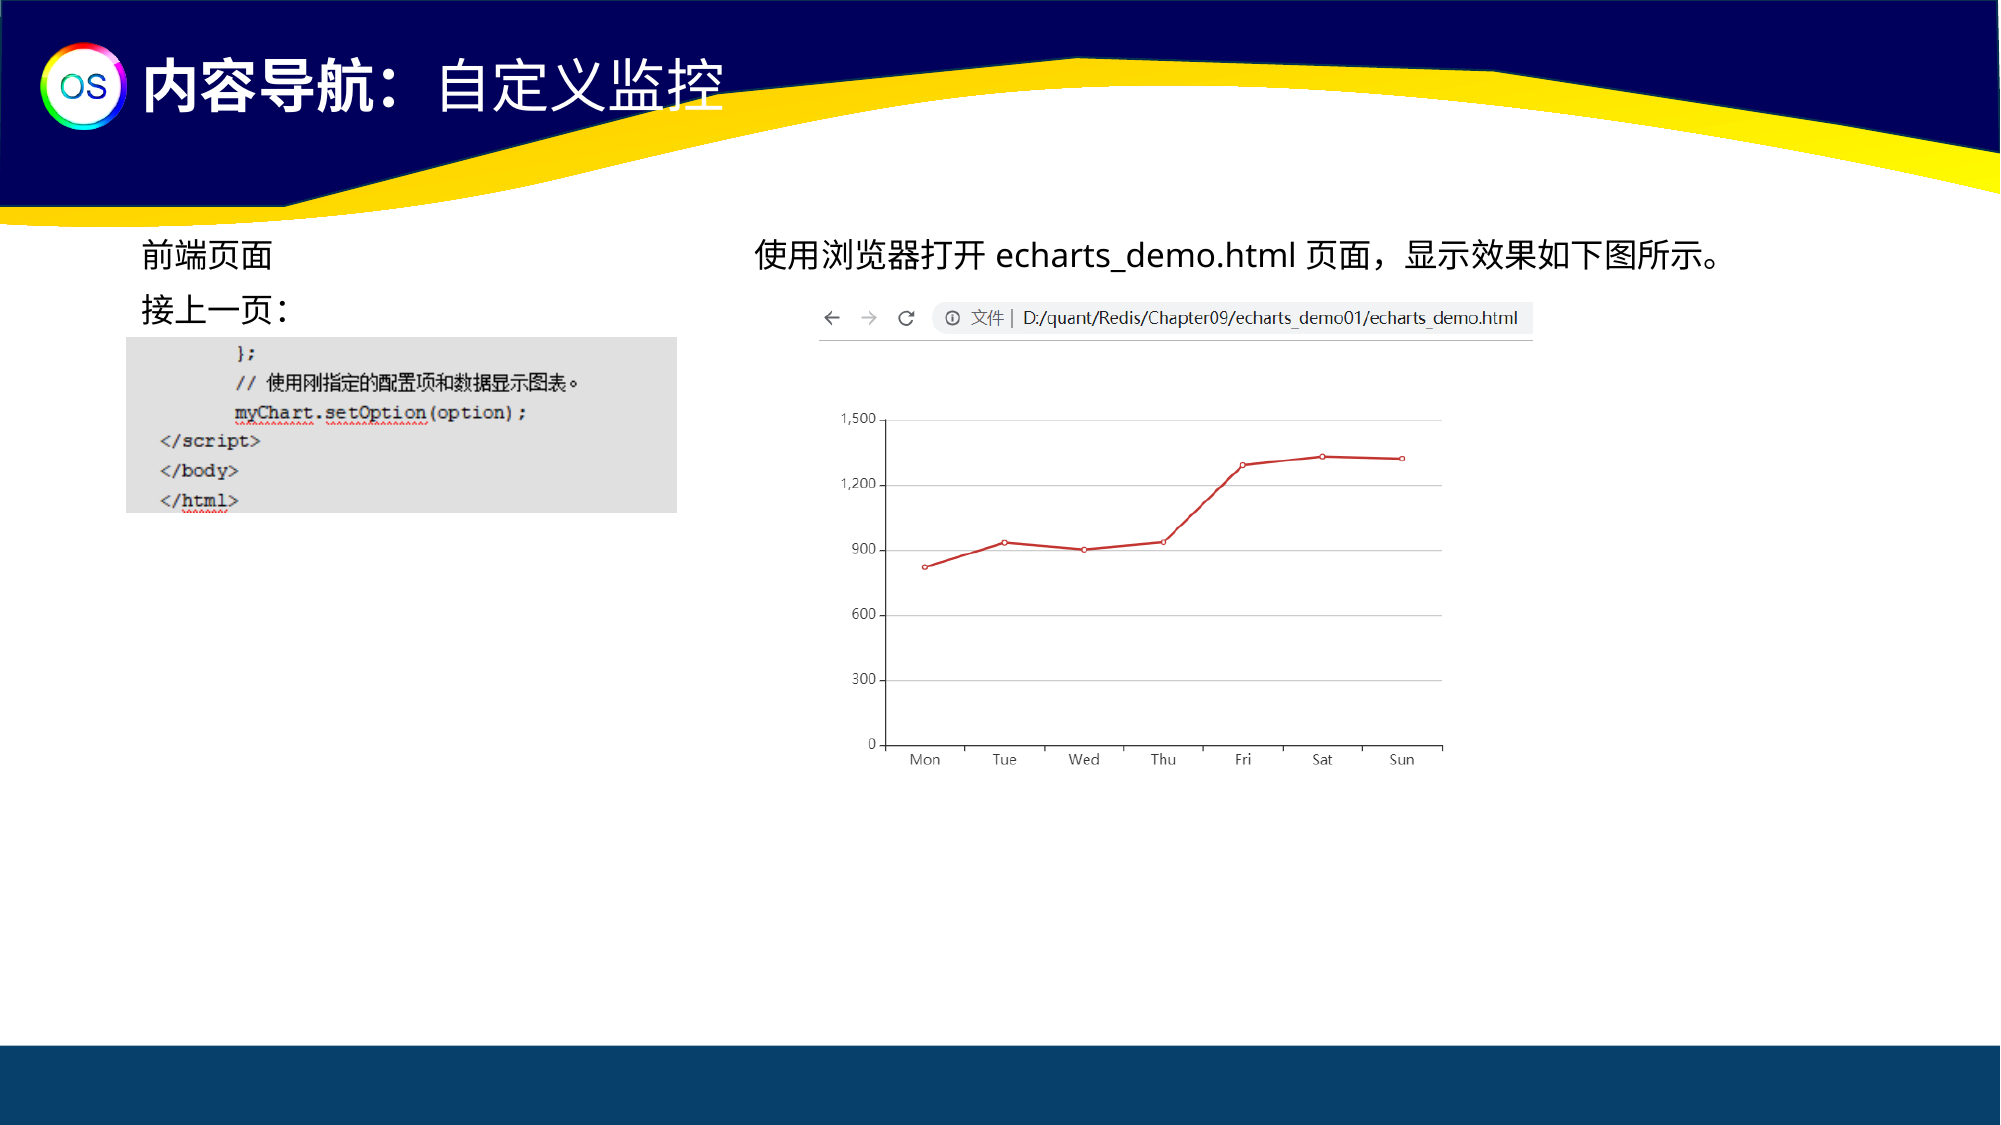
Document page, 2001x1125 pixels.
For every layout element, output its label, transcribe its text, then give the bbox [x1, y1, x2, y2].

text_box [0, 1045, 2000, 1125]
text_box 使用浏览器打开echarts_demo.html页面，显示效果如下图所示。 [739, 226, 1743, 282]
text_box 内容导航：自定义监控 [127, 42, 740, 127]
text_box 前端页面 [126, 226, 292, 281]
text_box [0, 0, 2000, 207]
text_box 接上一页： [126, 281, 329, 337]
picture [40, 42, 127, 130]
text_box [0, 59, 2000, 227]
picture [126, 337, 677, 513]
picture [819, 302, 1533, 778]
